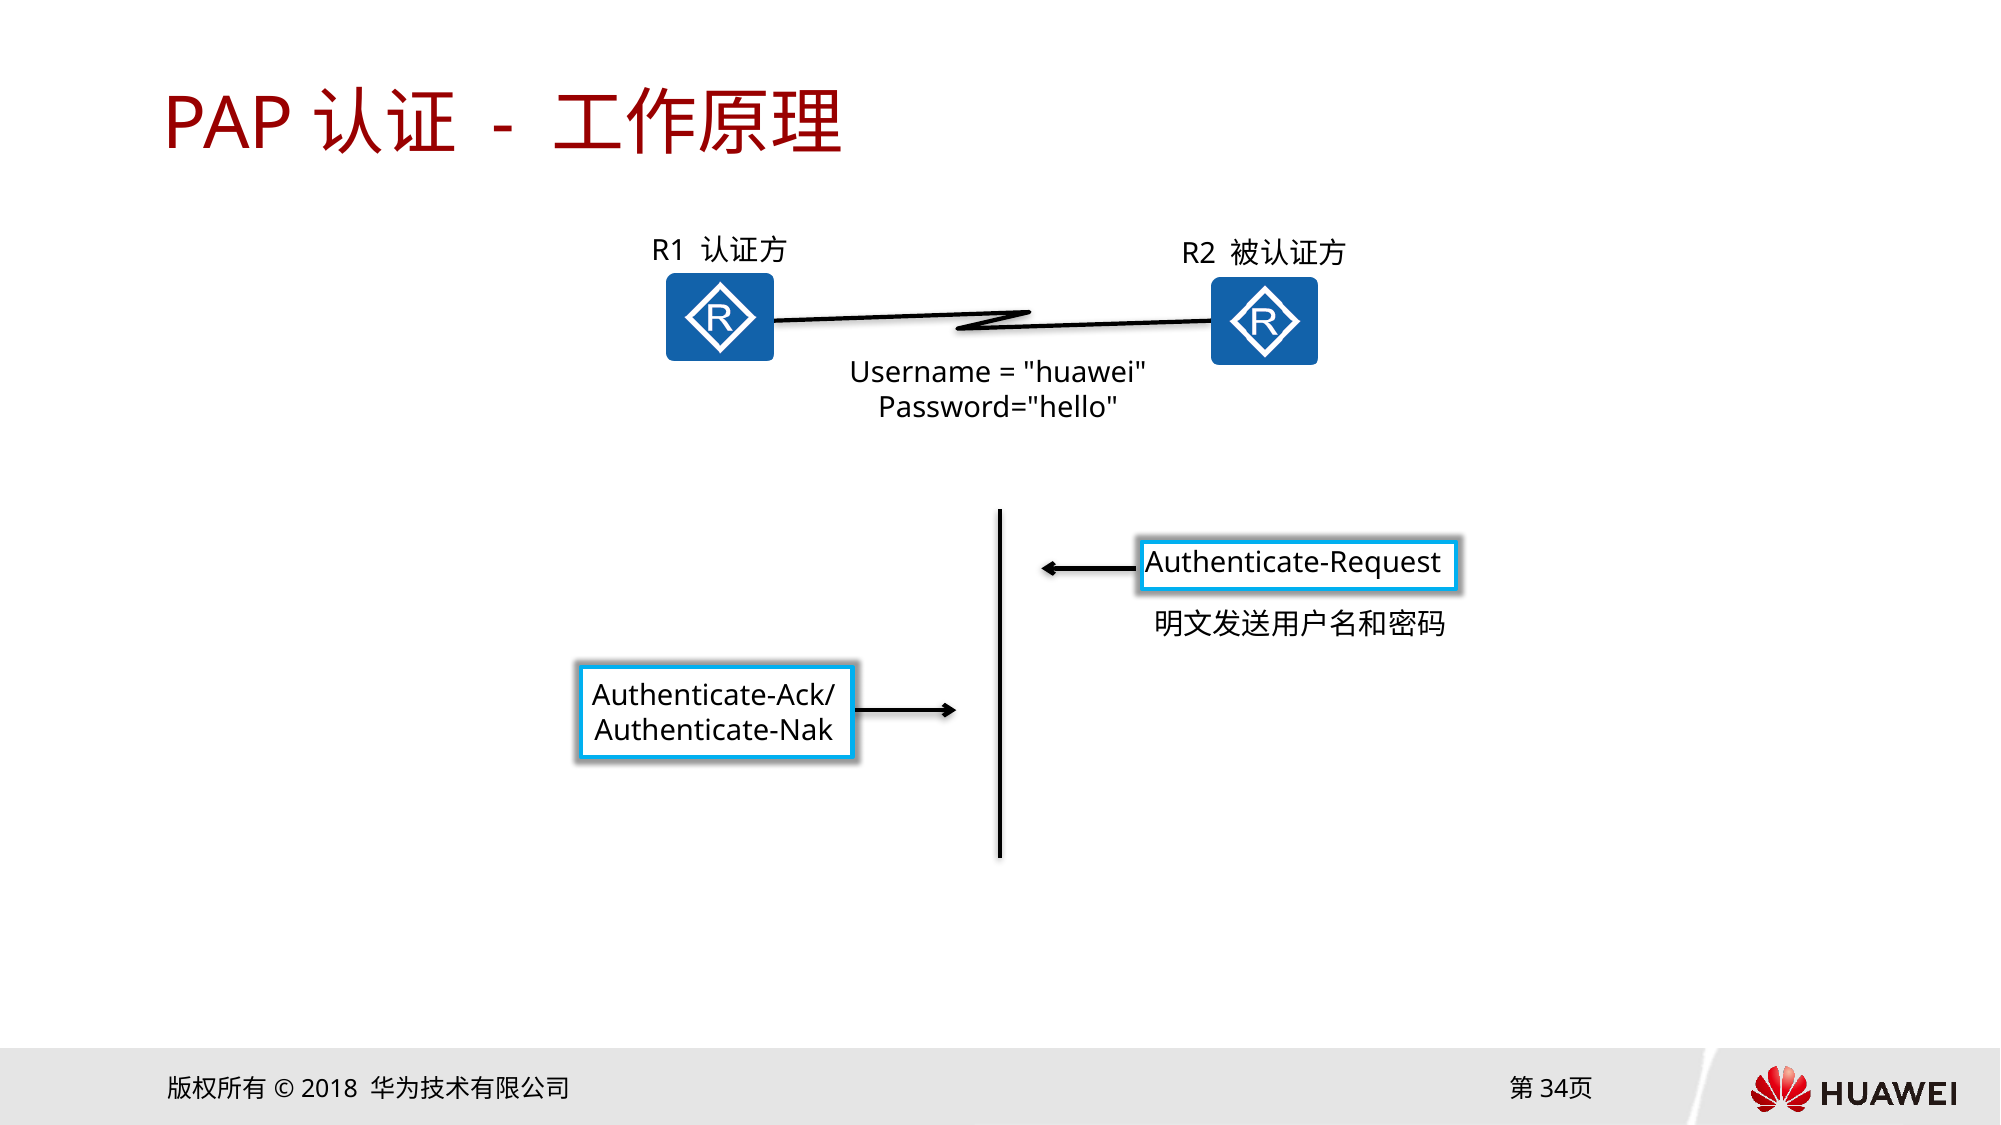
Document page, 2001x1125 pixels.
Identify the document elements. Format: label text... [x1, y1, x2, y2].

picture [1210, 276, 1319, 365]
text_box [579, 754, 855, 759]
text_box [1140, 586, 1458, 591]
text_box Authenticate-Request [1129, 535, 1469, 586]
picture [666, 273, 774, 362]
text_box 明文发送用户名和密码 [1139, 597, 1462, 648]
text_box [778, 309, 1205, 331]
text_box R2 被认证方 [1161, 227, 1368, 283]
picture [0, 1048, 2000, 1125]
text_box Username = "huawei" Password="hello" [828, 346, 1168, 439]
title PAP认证 - 工作原理 [149, 47, 1883, 191]
text_box R1 认证方 [615, 223, 825, 271]
text_box Authenticate-Ack/ Authenticate-Nak [562, 668, 865, 754]
